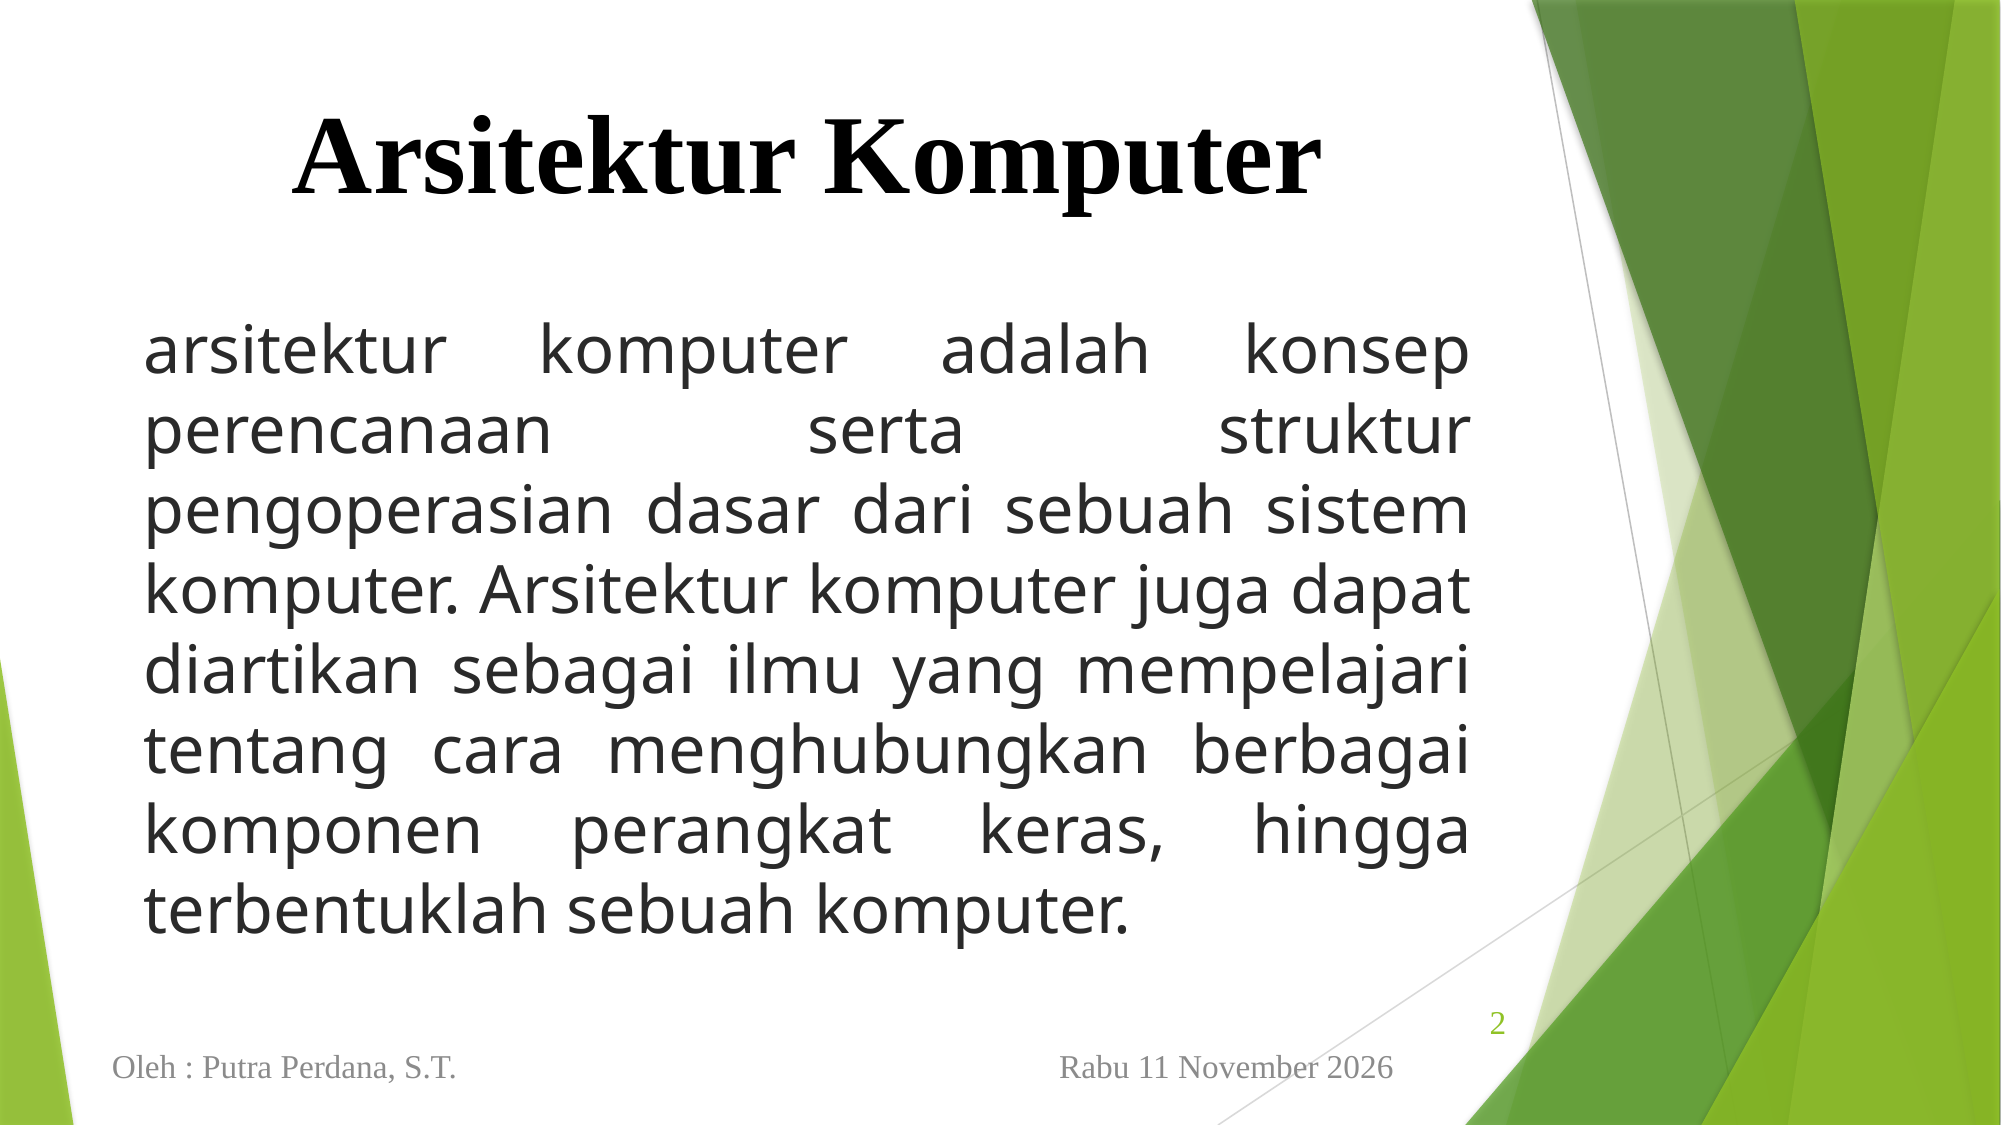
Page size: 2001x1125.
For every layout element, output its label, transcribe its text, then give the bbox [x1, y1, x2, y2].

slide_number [1130, 1035, 1410, 1096]
slide_number 2 [1470, 991, 1522, 1051]
footer Oleh : Putra Perdana, S.T. [96, 1035, 1130, 1096]
text_box Arsitektur Komputer [128, 73, 1488, 224]
text_box arsitektur komputer adalah konsep perencanaan serta struktur pengoperasian dasar dari sebuah sistem komputer. Arsitektur komputer juga dapat diartikan sebagai ilmu yang mempelajari tentang cara menghubungkan berbagai komponen perangkat keras, hingga terbentuklah sebuah komputer. [128, 299, 1488, 954]
